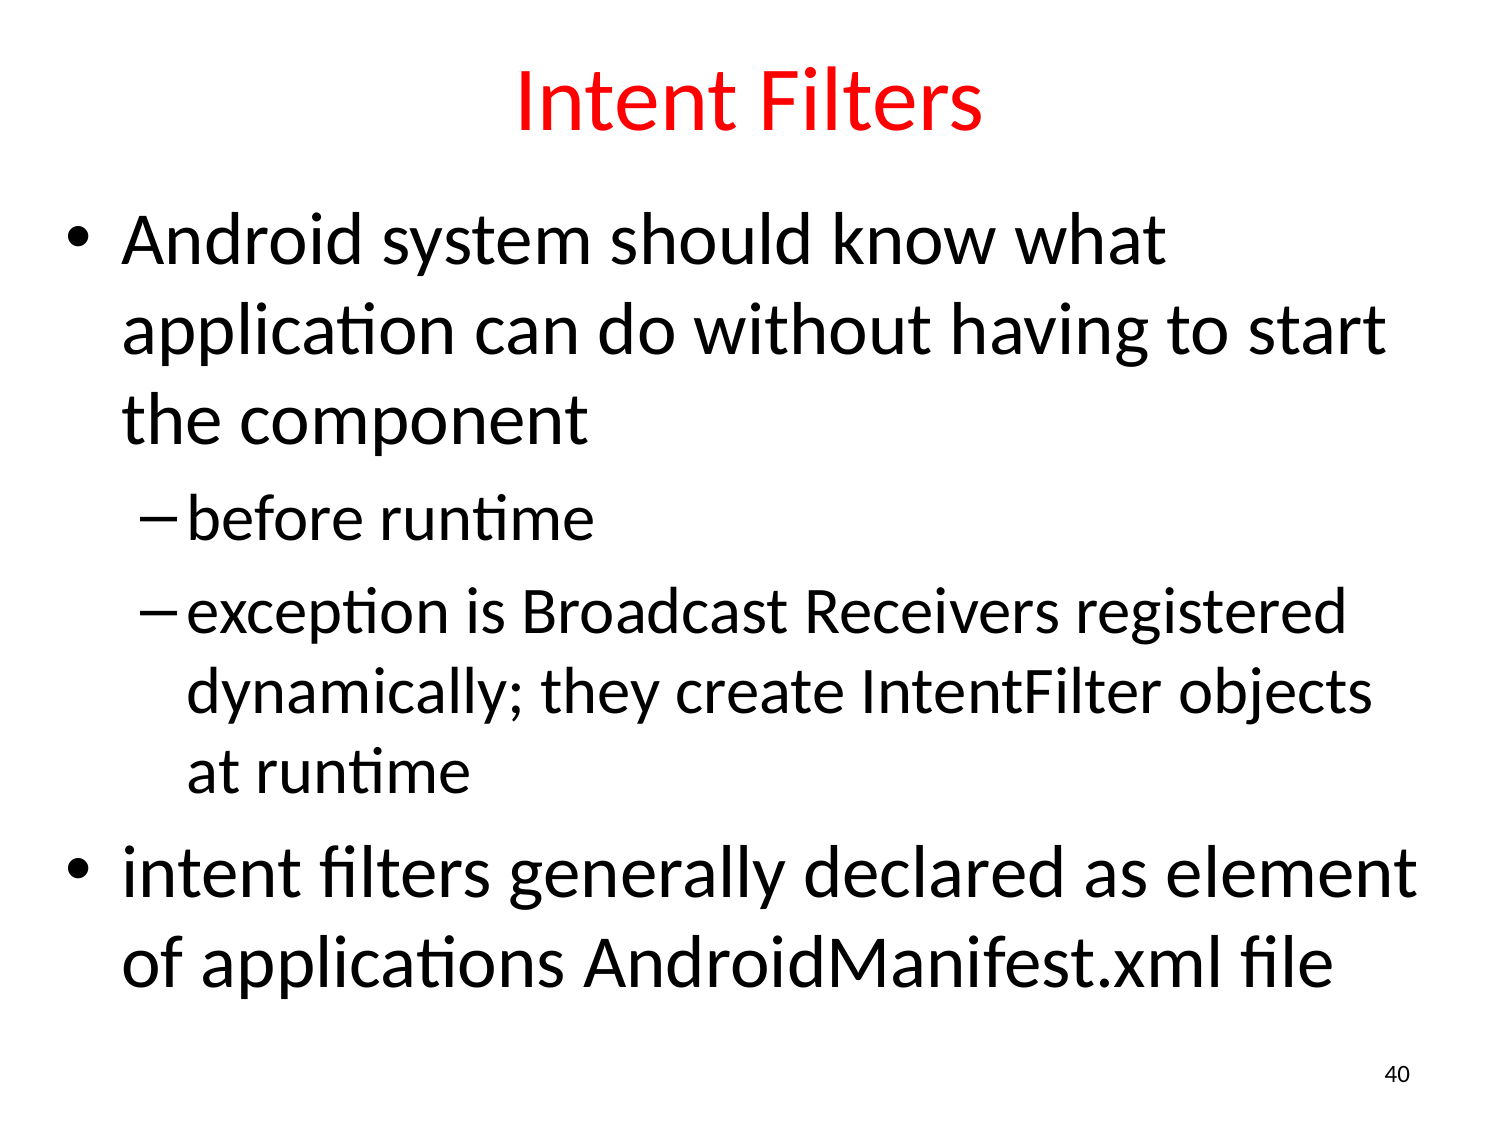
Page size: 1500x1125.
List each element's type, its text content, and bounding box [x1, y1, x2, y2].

title Intent Filters [75, 0, 1425, 182]
slide_number 40 [1074, 1042, 1425, 1103]
list Android system should know what application can do without having to start the component before runtime exception is Broadcast Receivers registered dynamically; they create IntentFilter objects at runtime intent filters generally declared as element of applications AndroidManifest.xml file [50, 182, 1450, 1038]
